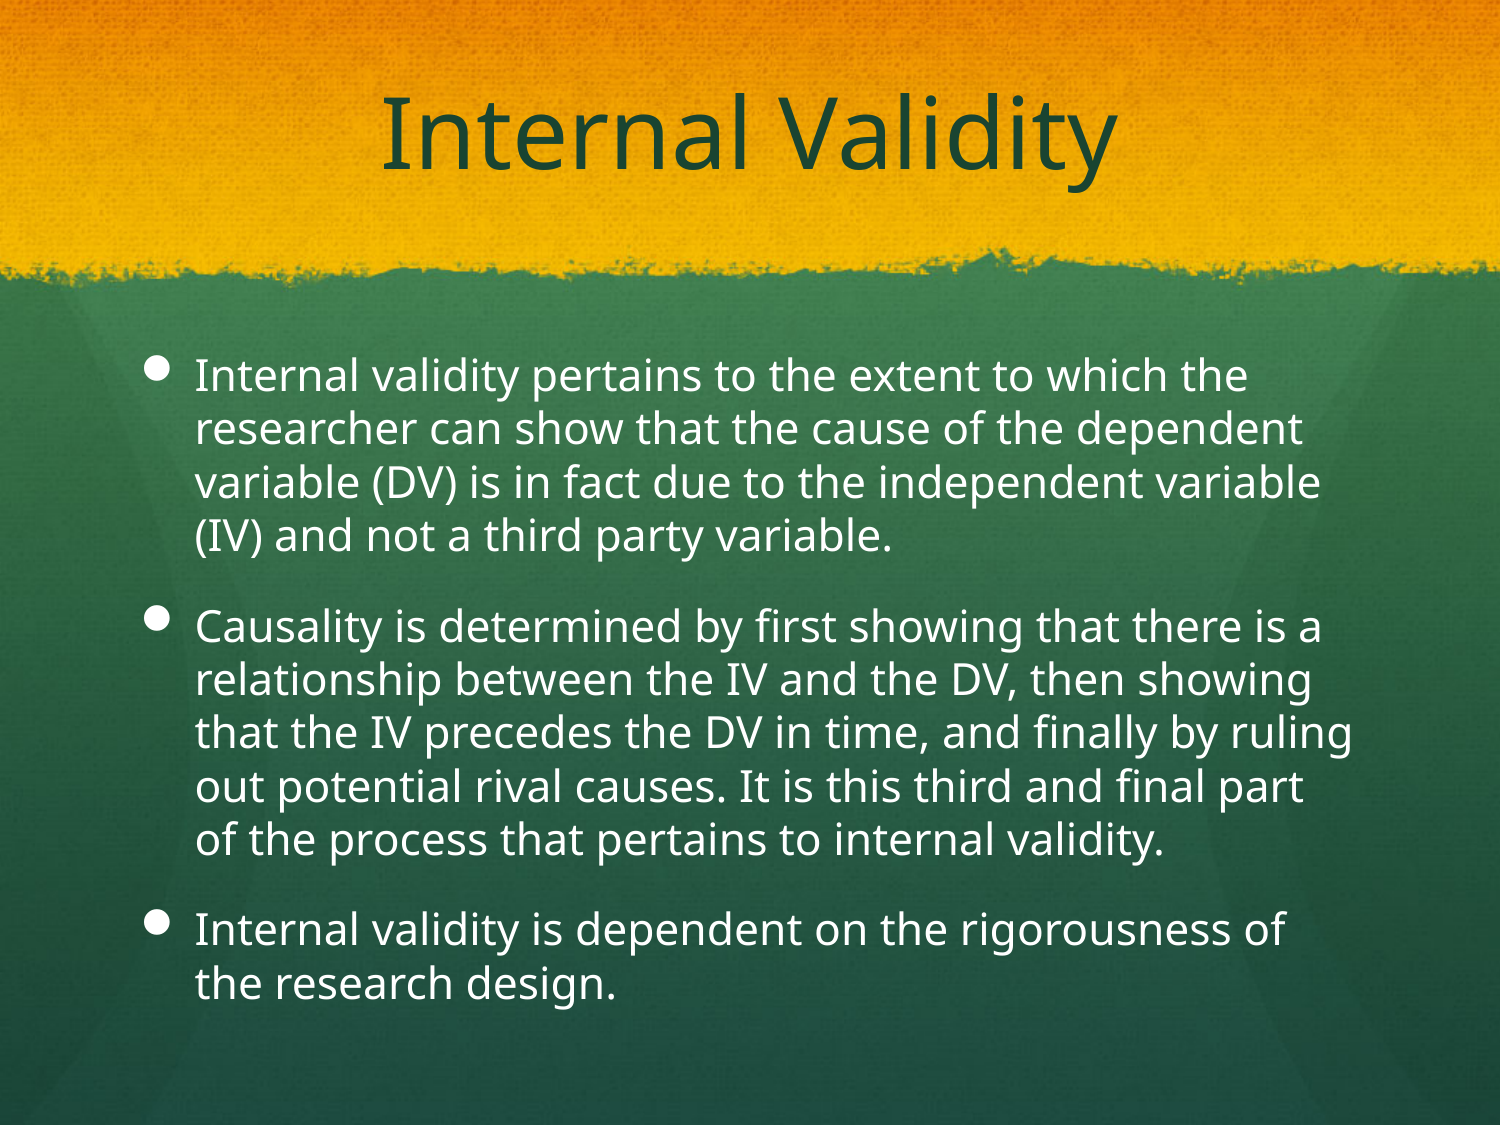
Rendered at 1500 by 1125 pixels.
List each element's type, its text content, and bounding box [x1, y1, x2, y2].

picture [0, 0, 1500, 1125]
title Internal Validity [125, 13, 1375, 246]
list Internal validity pertains to the extent to which the researcher can show that the cause of the dependent variable (DV) is in fact due to the independent variable (IV) and not a third party variable. Causality is determined by first showing that there is a relationship between the IV and the DV, then showing that the IV precedes the DV in time, and finally by ruling out potential rival causes. It is this third and final part of the process that pertains to internal validity. Internal validity is dependent on the rigorousness of the research design. [125, 339, 1375, 1026]
